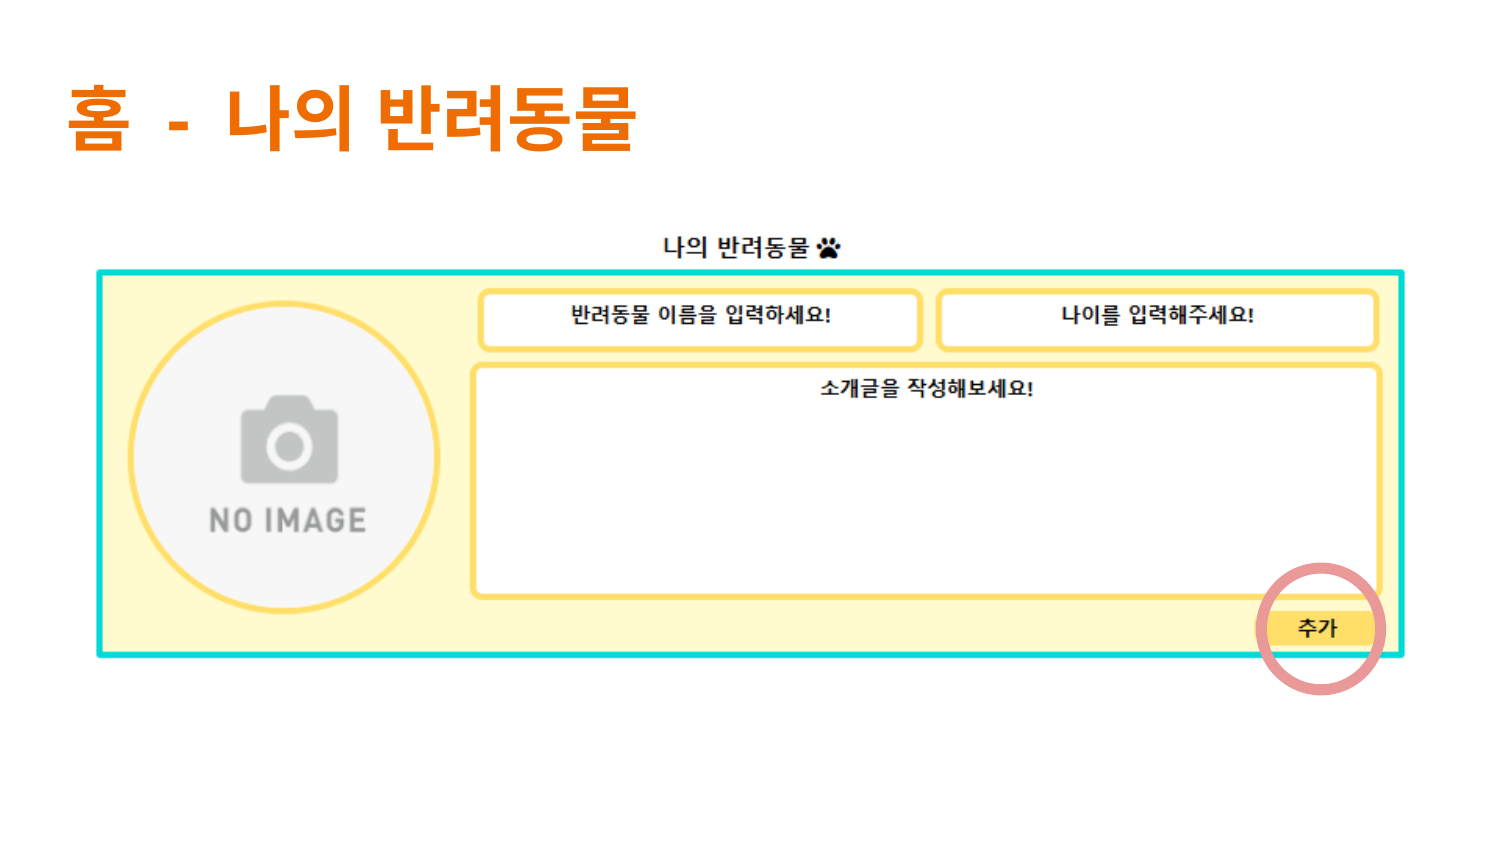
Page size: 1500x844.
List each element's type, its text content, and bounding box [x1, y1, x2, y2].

title 홈 - 나의 반려동물 [51, 58, 1449, 175]
picture [80, 221, 1419, 674]
text_box [1283, 682, 1359, 695]
